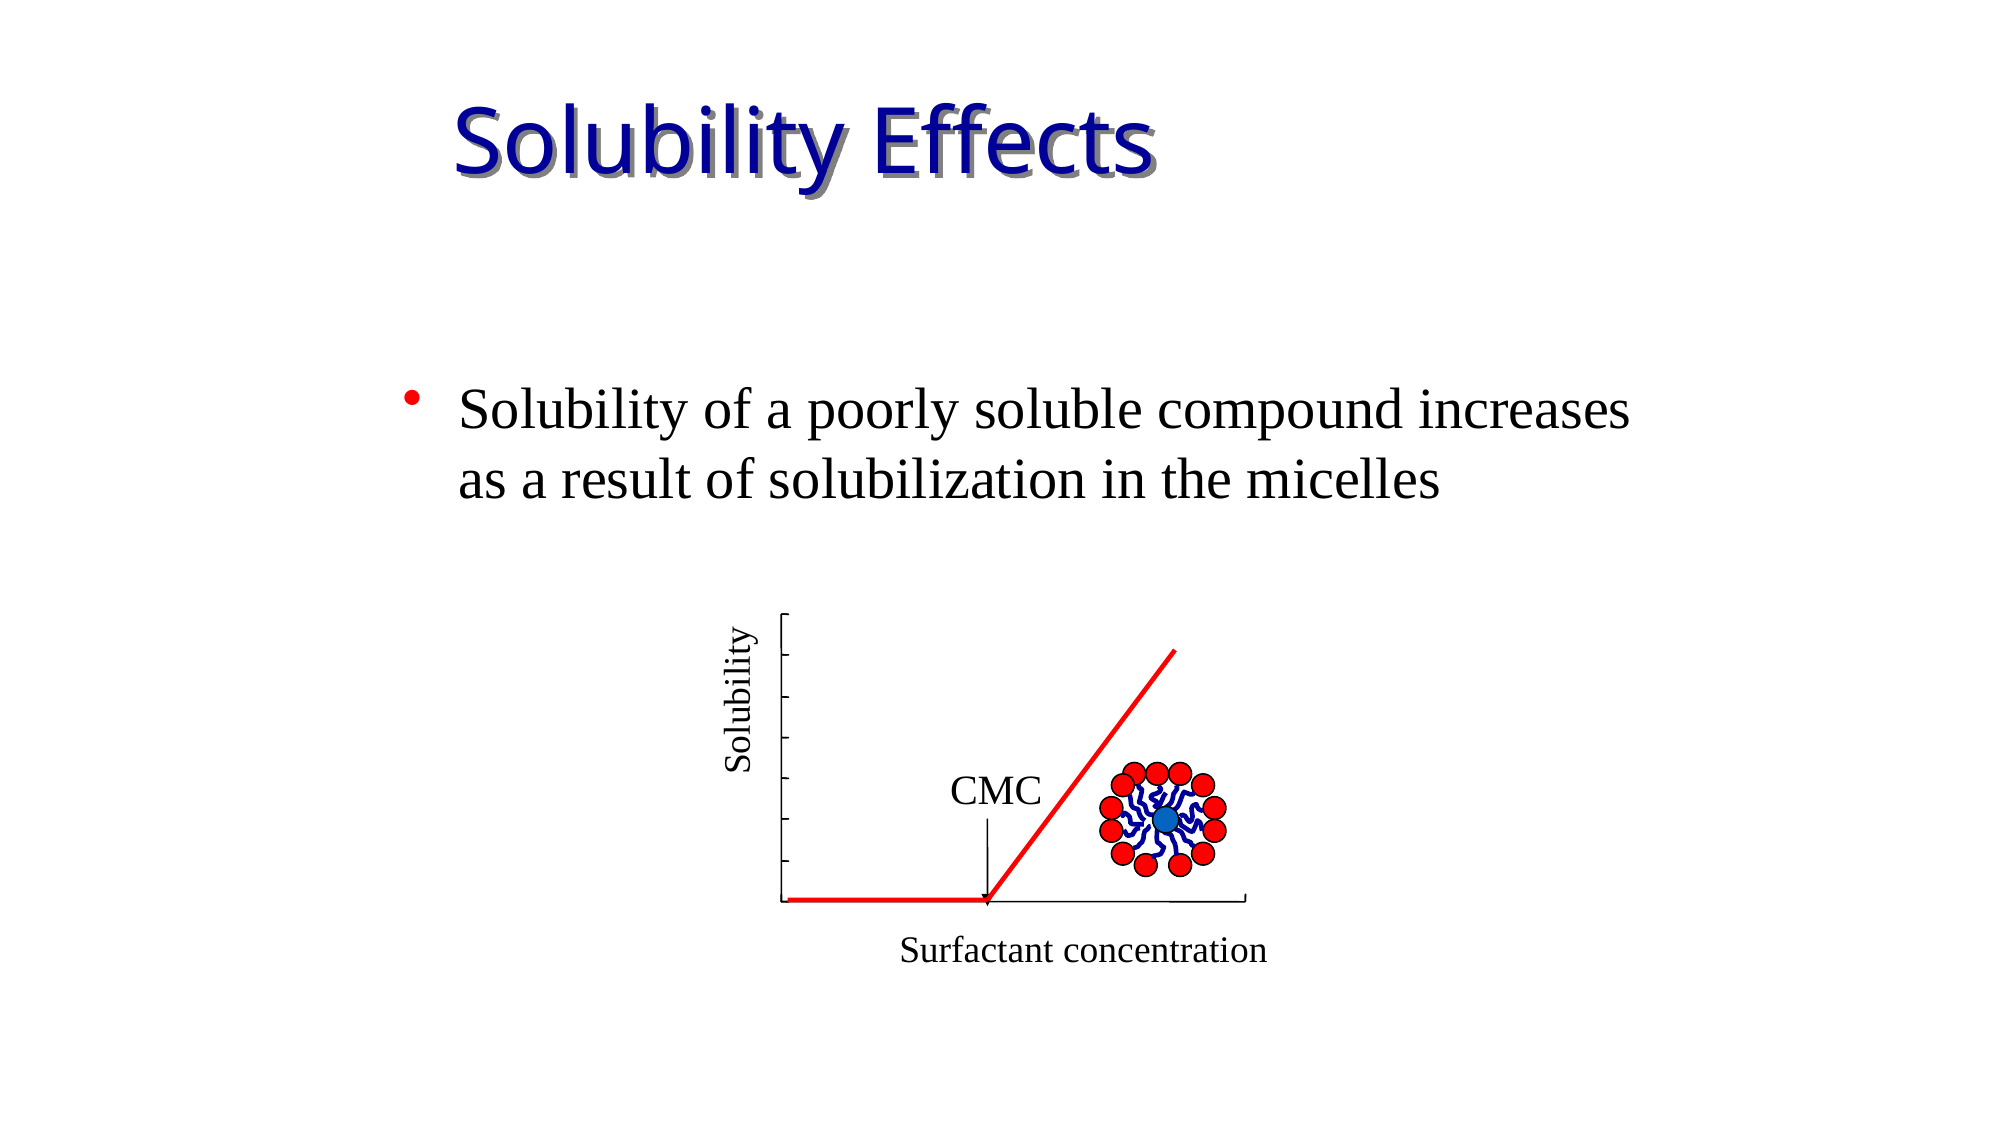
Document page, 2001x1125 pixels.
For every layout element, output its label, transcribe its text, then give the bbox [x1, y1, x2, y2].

text_box Solubility of a poorly soluble compound increases as a result of solubilization in the micelles [387, 362, 1650, 663]
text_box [712, 599, 1268, 970]
title Solubility Effects [437, 62, 1713, 225]
